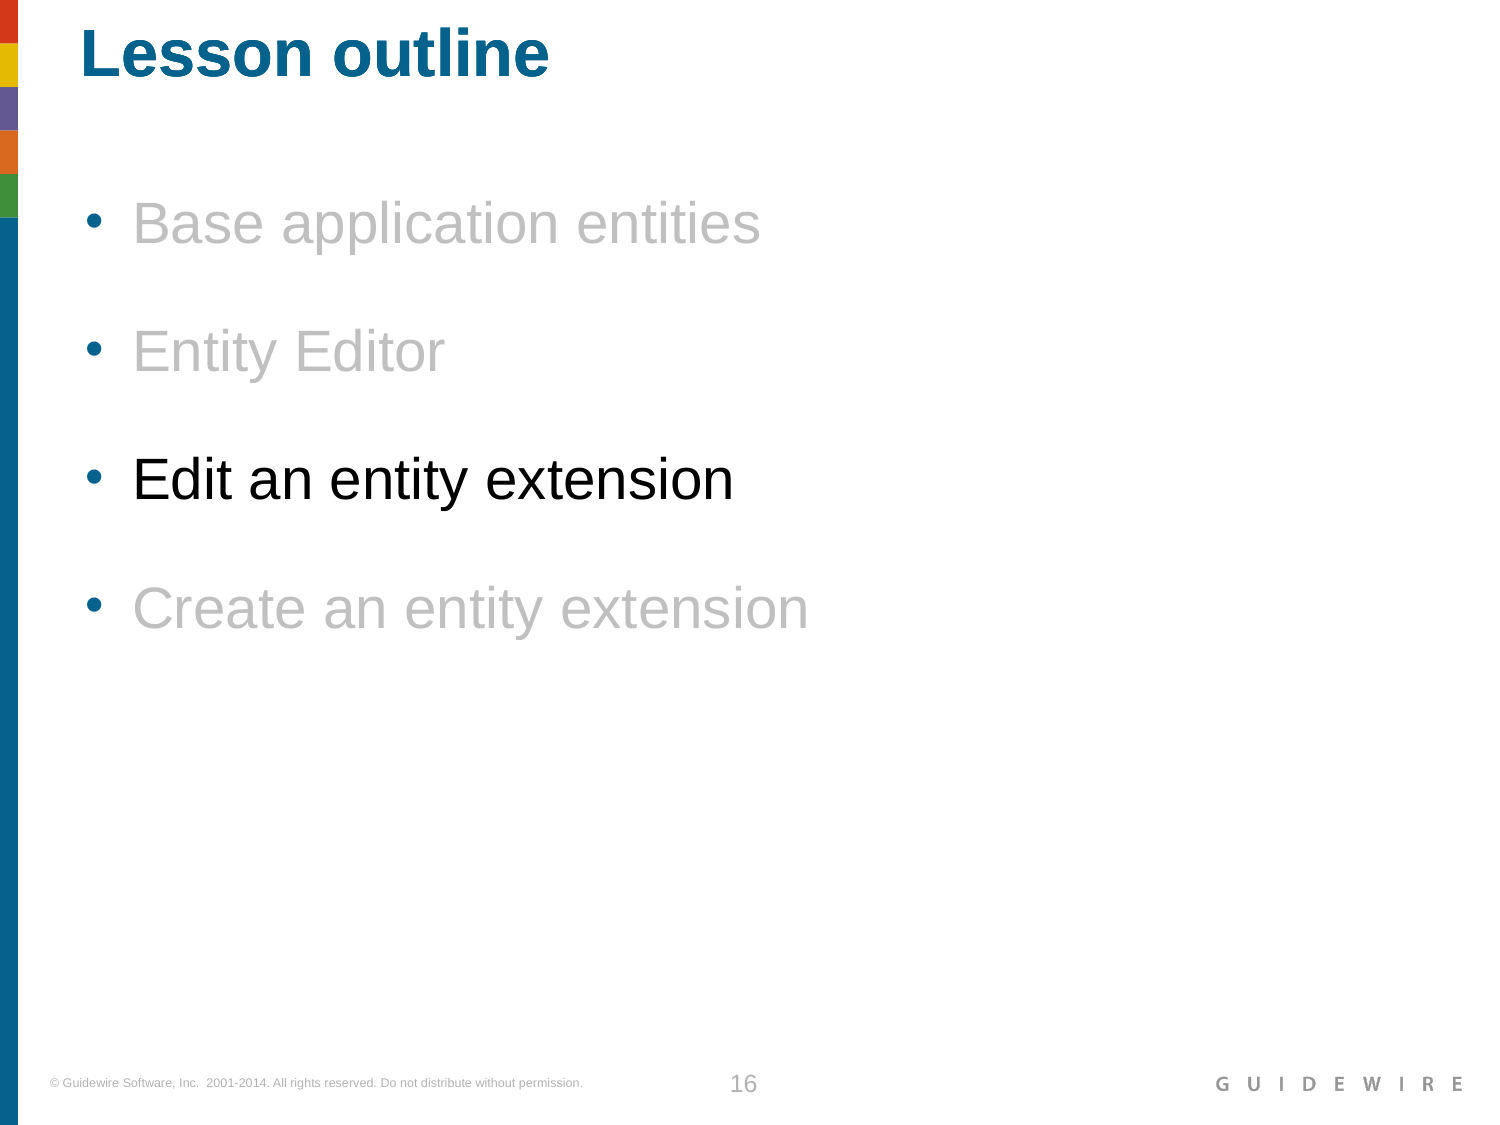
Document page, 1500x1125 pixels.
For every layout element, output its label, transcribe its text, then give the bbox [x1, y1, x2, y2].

list Base application entities Entity Editor Edit an entity extension Create an entity extension [85, 149, 1450, 1050]
picture [1215, 1073, 1480, 1096]
